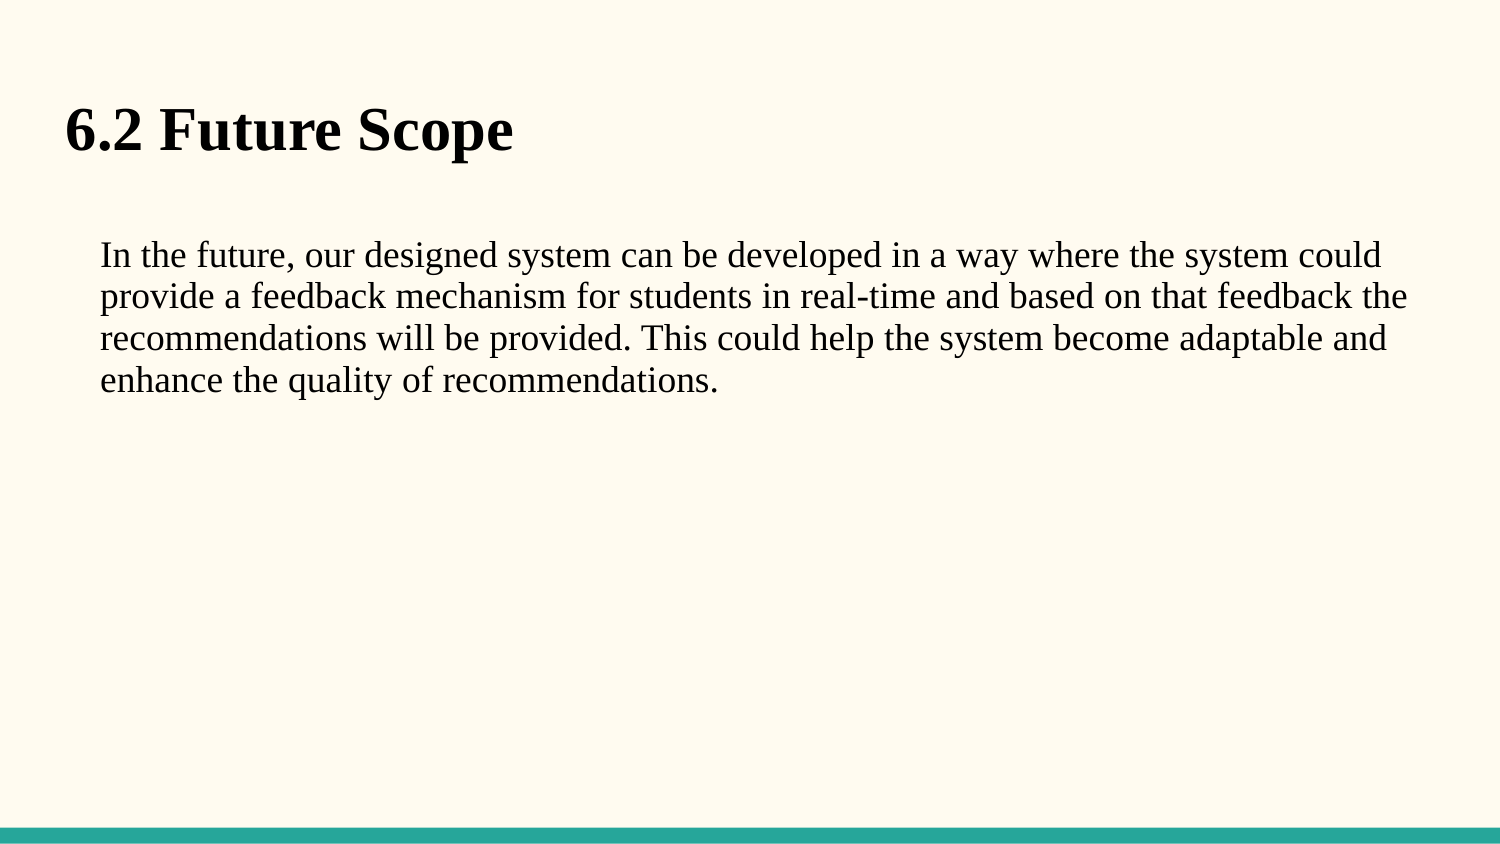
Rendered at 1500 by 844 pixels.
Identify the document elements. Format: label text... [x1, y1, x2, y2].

text_box 6.2 Future Scope [51, 72, 1449, 174]
text_box In the future, our designed system can be developed in a way where the system could provide a feedback mechanism for students in real-time and based on that feedback the recommendations will be provided. This could help the system become adaptable and enhance the quality of recommendations. [82, 230, 1416, 802]
